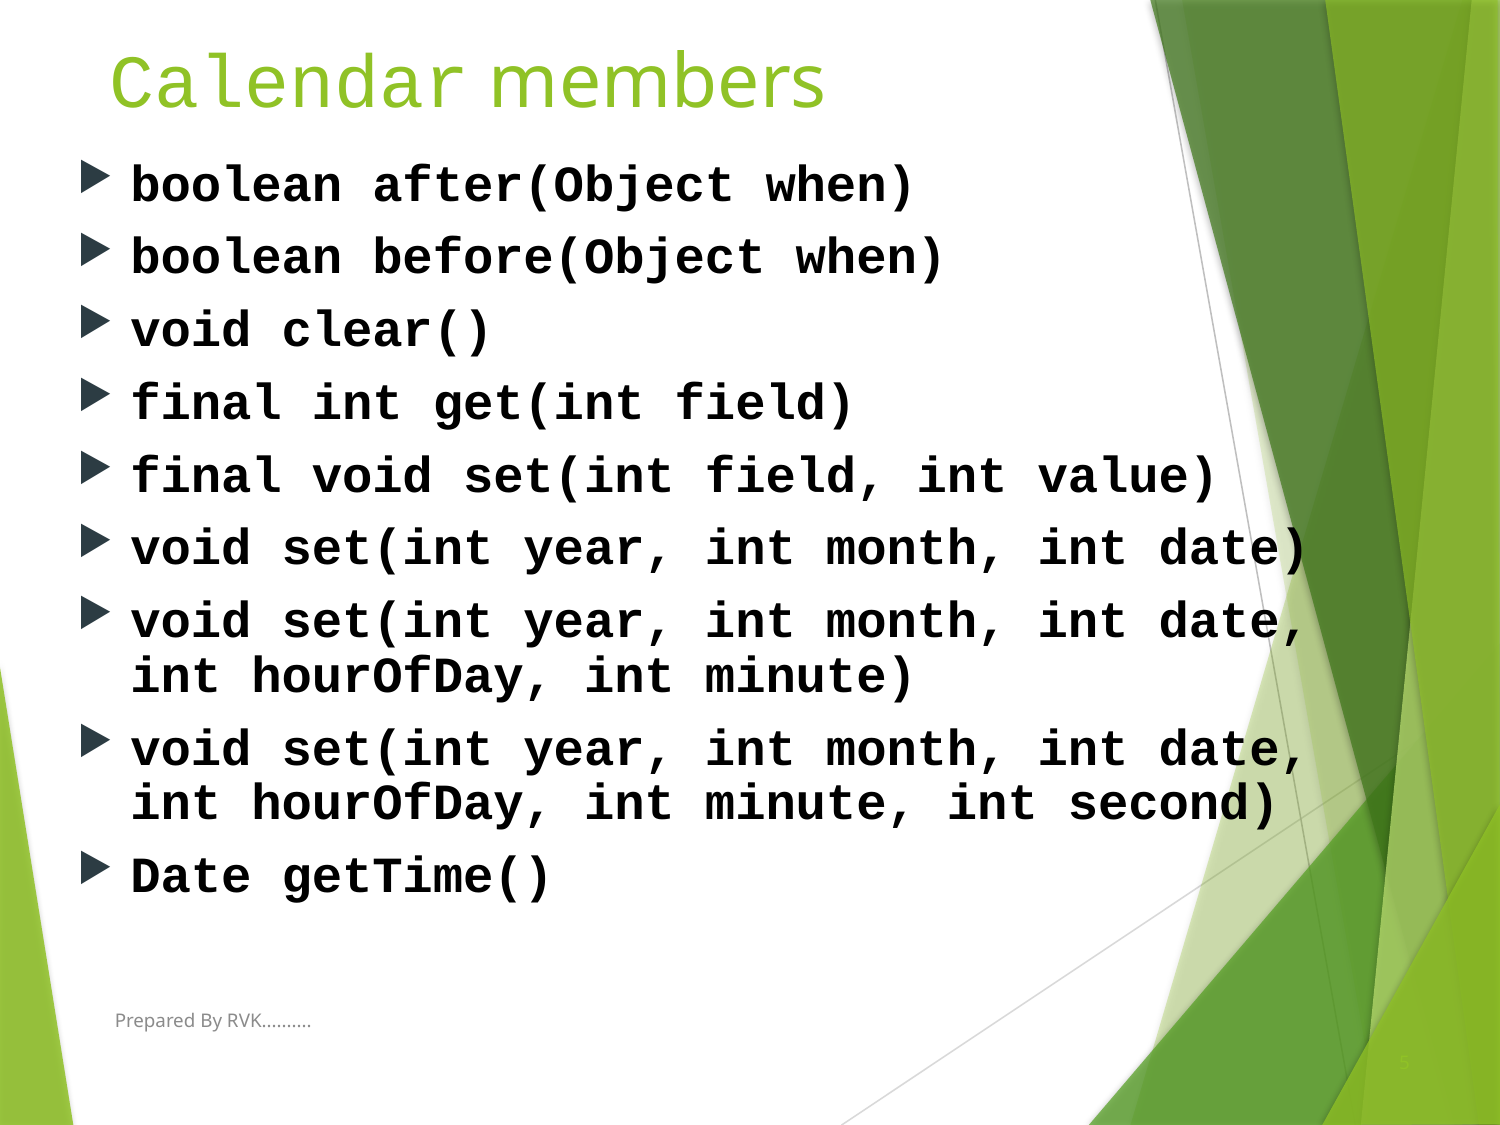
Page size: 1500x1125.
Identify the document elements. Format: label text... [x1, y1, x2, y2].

footer Prepared By RVK.......... [99, 991, 859, 1051]
slide_number 5 [1074, 1024, 1425, 1103]
title Calendar members [75, 24, 1425, 151]
list boolean after(Object when) boolean before(Object when) void clear() final int get(int field) final void set(int field, int value) void set(int year, int month, int date) void set(int year, int month, int date, int hourOfDay, int minute) void set(int year, int month, int date, int hourOfDay, int minute, int second) Date getTime() [62, 149, 1413, 1125]
